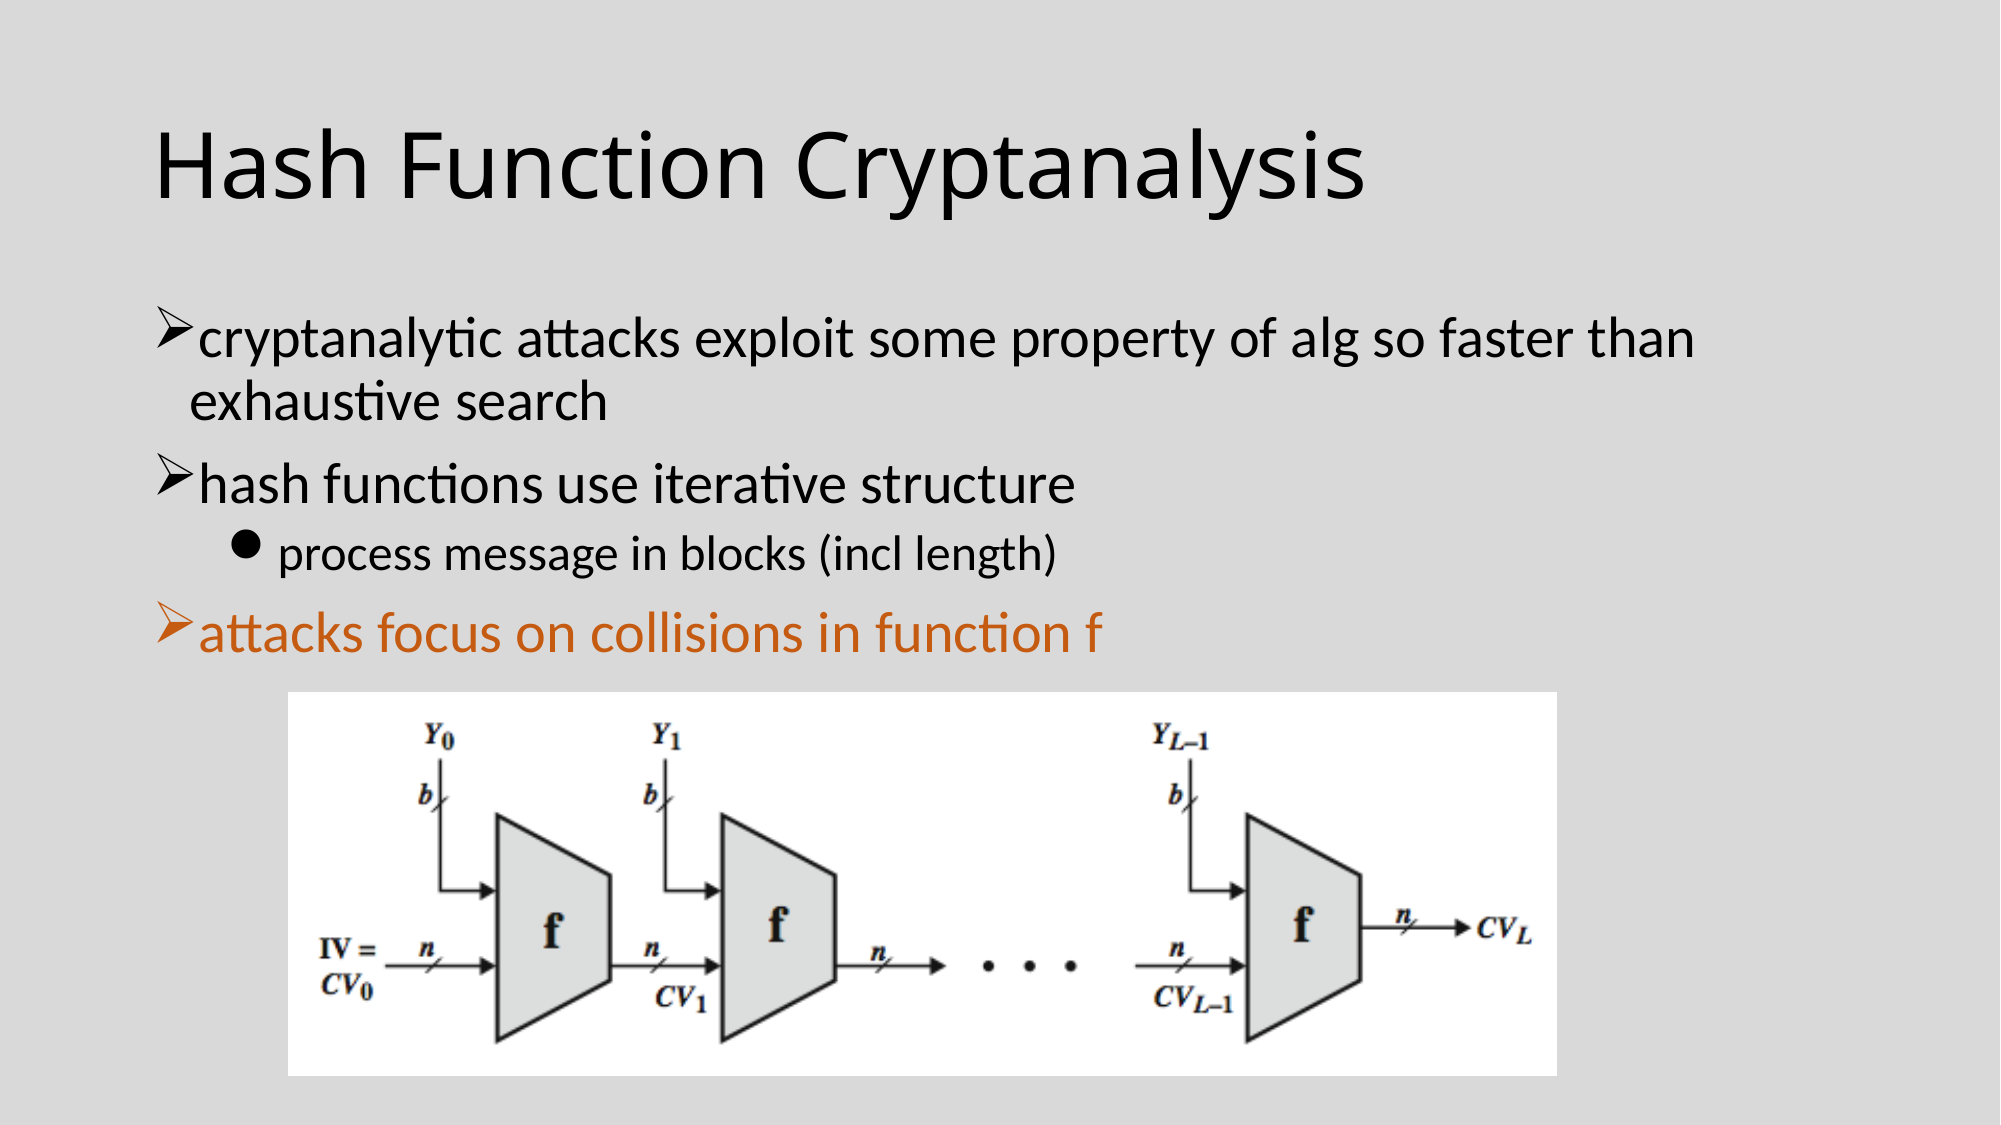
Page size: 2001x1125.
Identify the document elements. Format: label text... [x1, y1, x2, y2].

picture [287, 692, 1557, 1076]
list cryptanalytic attacks exploit some property of alg so faster than exhaustive search hash functions use iterative structure process message in blocks (incl length) attacks focus on collisions in function f [137, 299, 1863, 1014]
title Hash Function Cryptanalysis [137, 59, 1863, 278]
